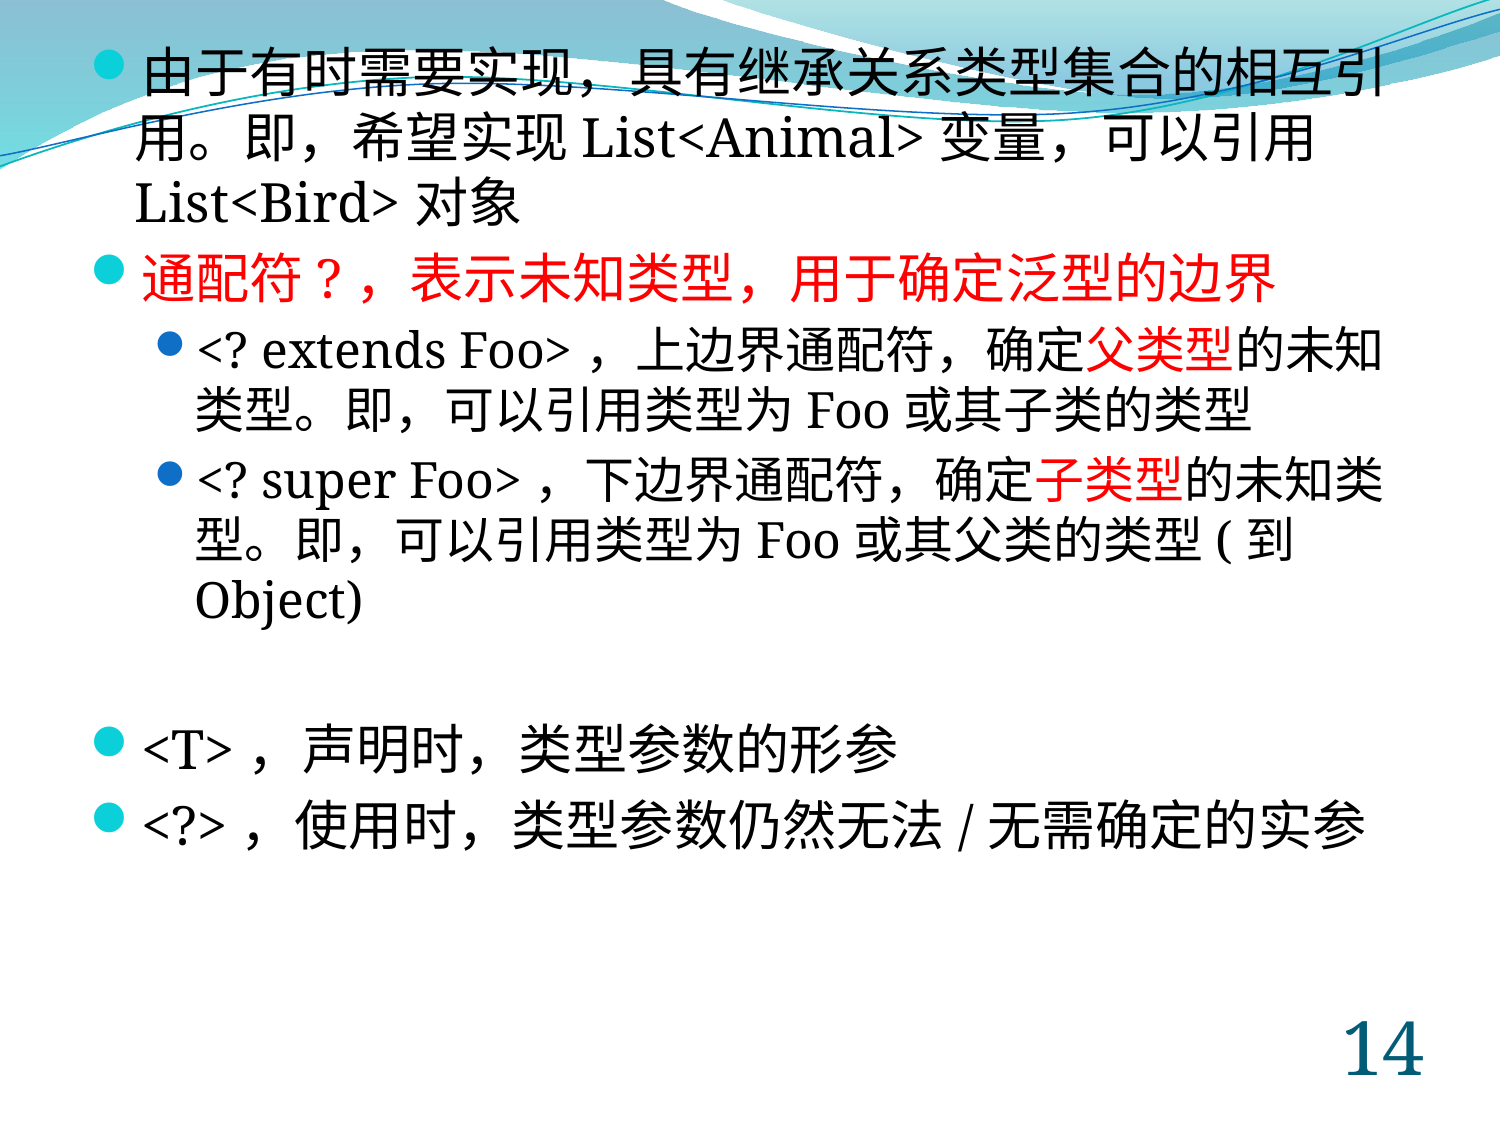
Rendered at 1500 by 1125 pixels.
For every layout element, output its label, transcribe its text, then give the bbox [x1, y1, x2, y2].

list 由于有时需要实现，具有继承关系类型集合的相互引用。即，希望实现List<Animal>变量，可以引用List<Bird>对象 通配符?，表示未知类型，用于确定泛型的边界 <? extends Foo>，上边界通配符，确定父类型的未知类型。即，可以引用类型为Foo或其子类的类型 <? super Foo>，下边界通配符，确定子类型的未知类型。即，可以引用类型为Foo或其父类的类型(到Object) <T>，声明时，类型参数的形参 <?>，使用时，类型参数仍然无法/无需确定的实参 [75, 30, 1425, 1038]
slide_number 13 [1299, 1042, 1425, 1103]
